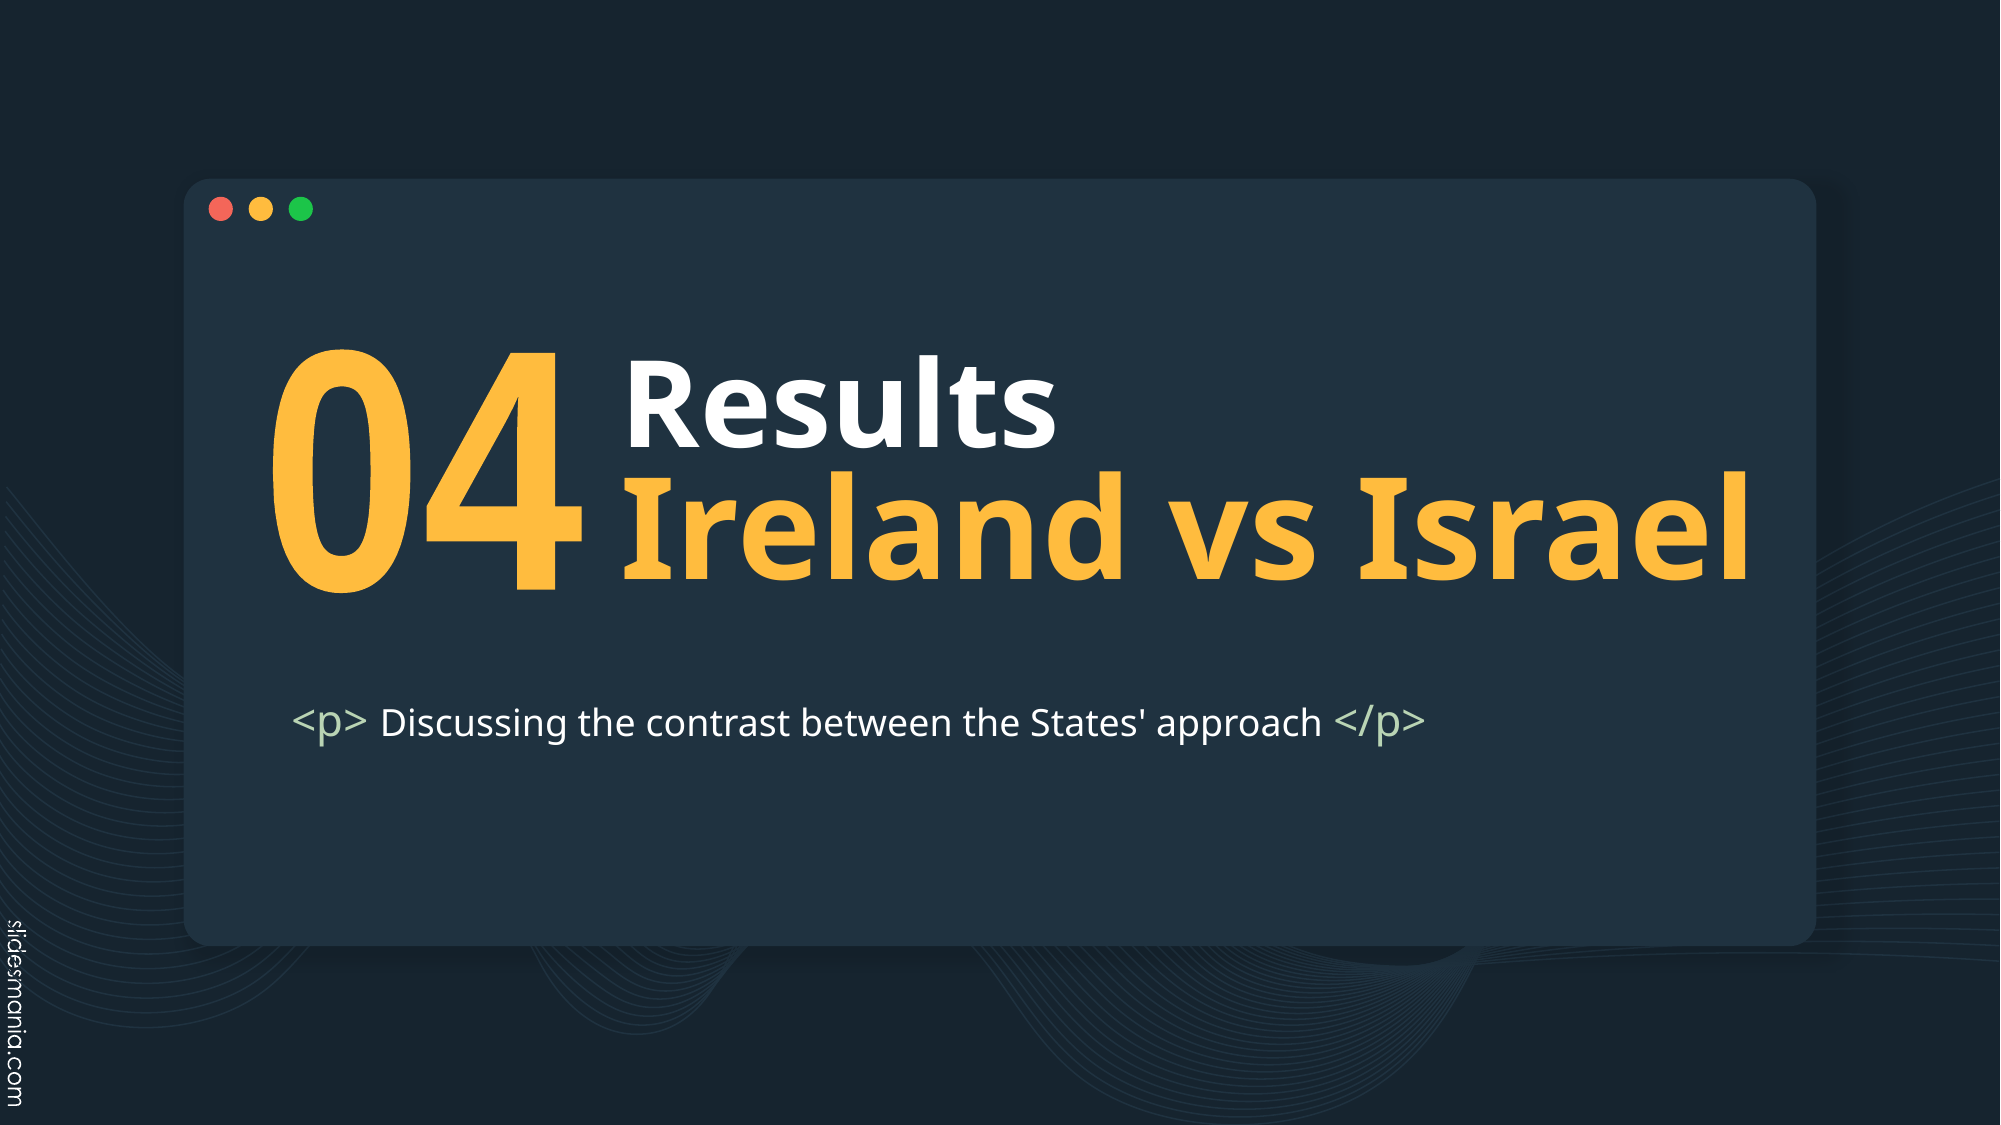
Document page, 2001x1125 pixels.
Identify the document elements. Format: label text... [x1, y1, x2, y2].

title Results Ireland vs Israel [600, 334, 1939, 594]
list <p> Discussing the contrast between the States' approach </p> [271, 664, 1731, 791]
